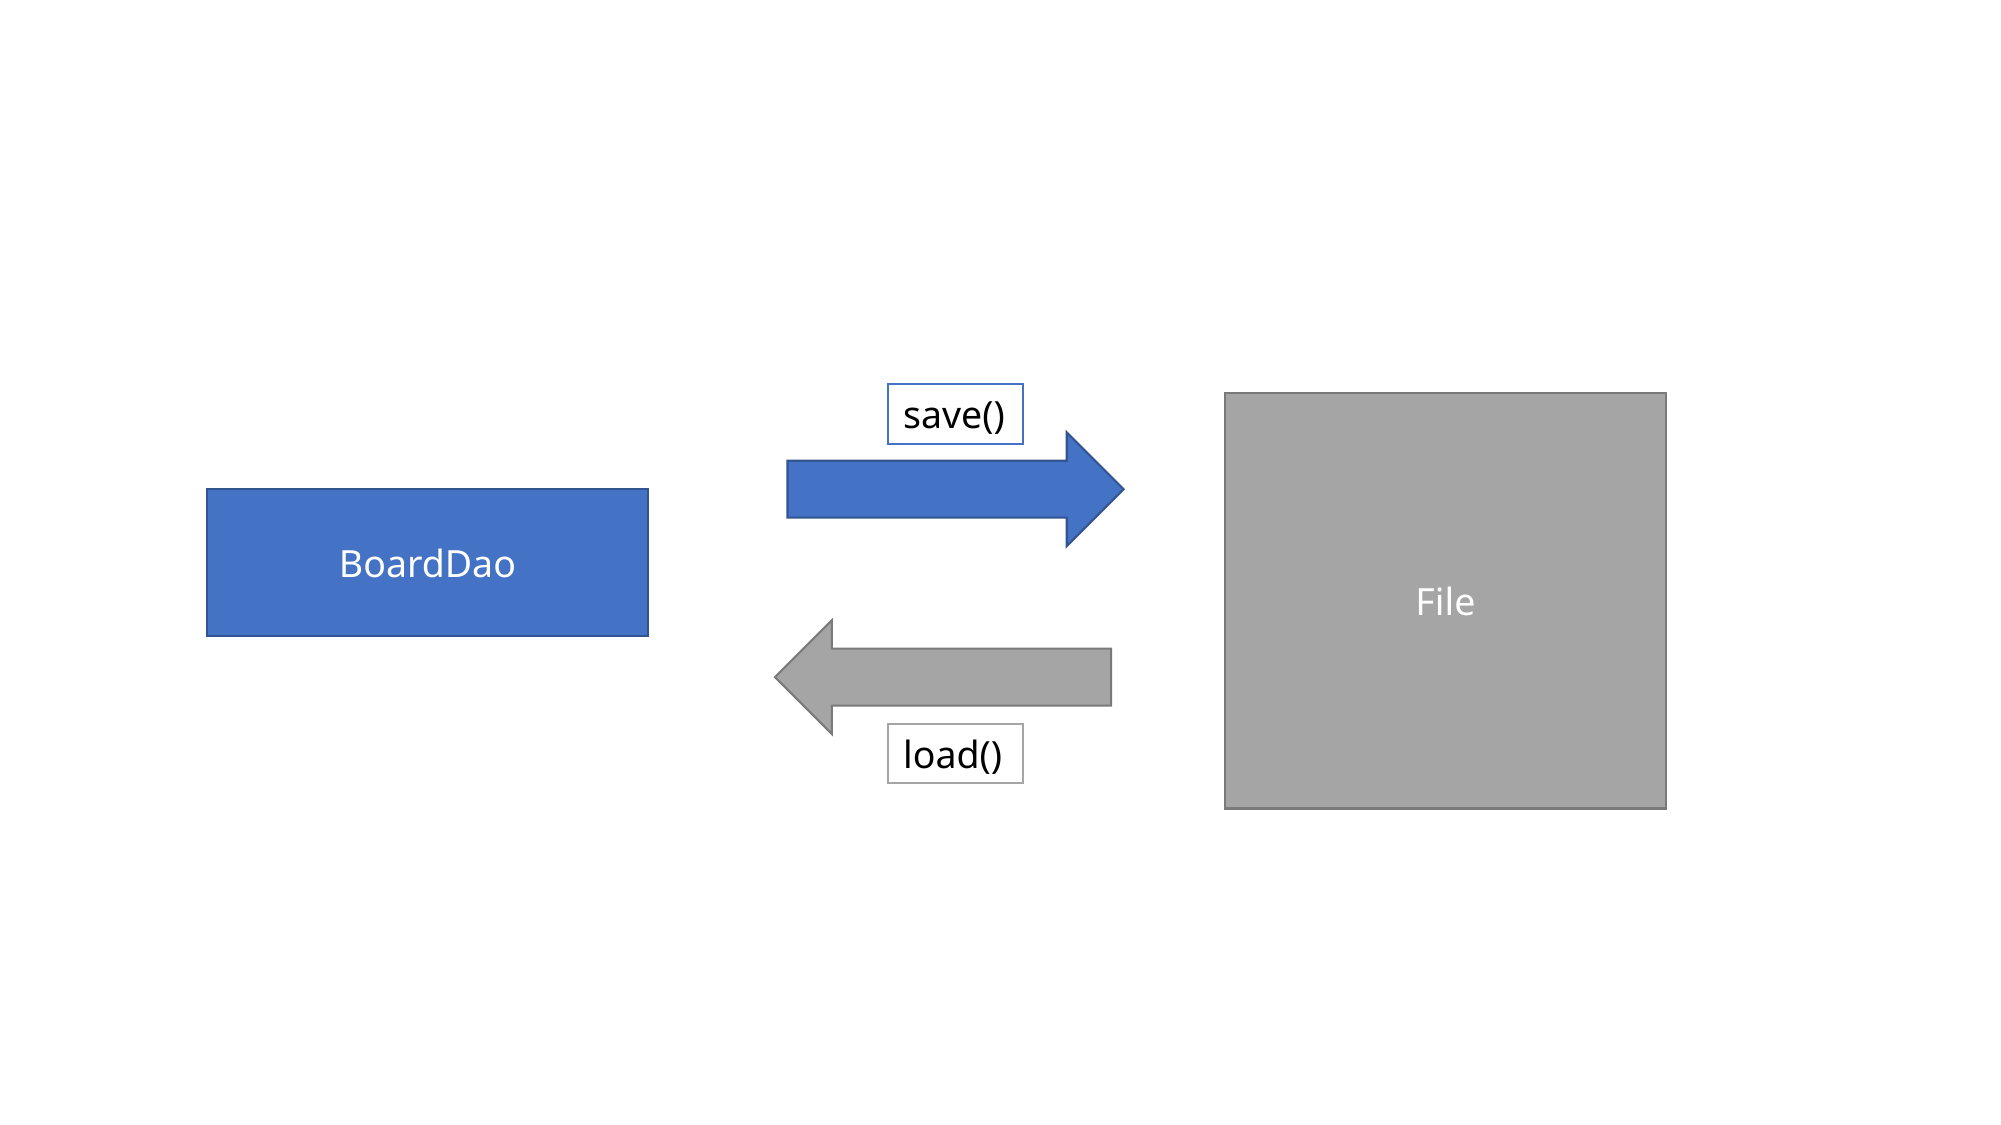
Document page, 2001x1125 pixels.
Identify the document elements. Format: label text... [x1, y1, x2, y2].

text_box [773, 617, 1113, 737]
text_box [786, 429, 1126, 549]
text_box File [1224, 392, 1667, 810]
text_box load() [887, 723, 1024, 784]
text_box BoardDao [206, 488, 649, 637]
text_box save() [887, 383, 1024, 445]
